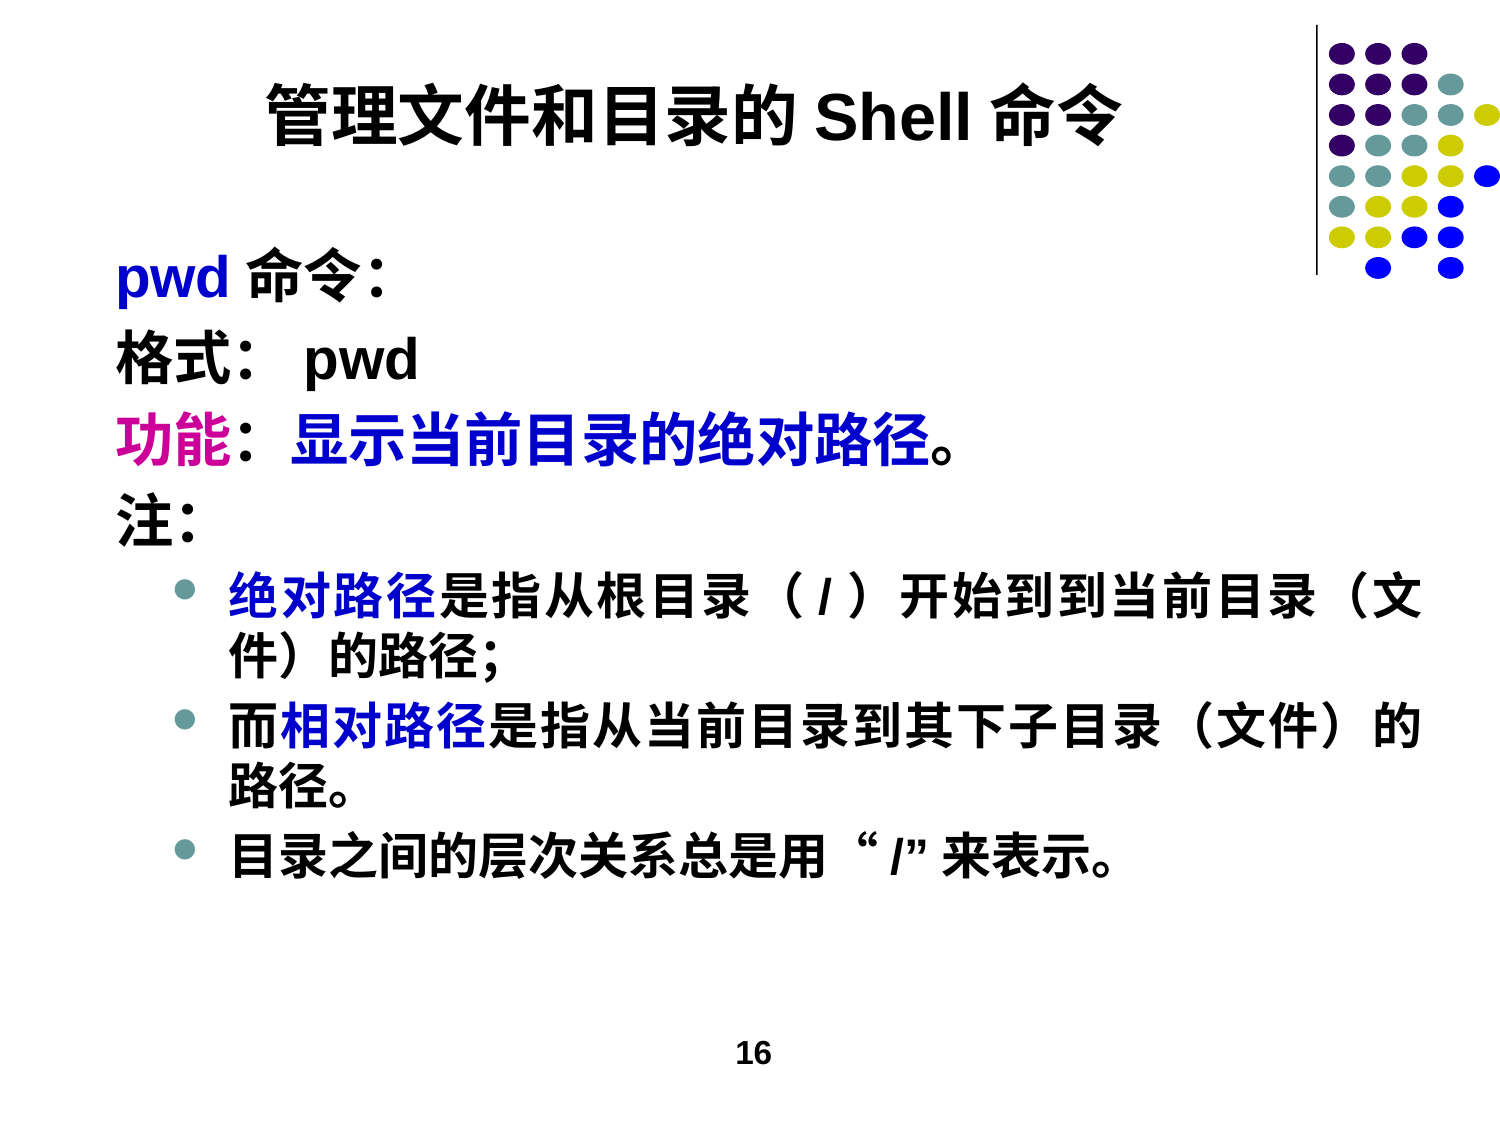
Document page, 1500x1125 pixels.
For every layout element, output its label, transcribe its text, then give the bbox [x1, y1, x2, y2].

list pwd命令： 格式：pwd 功能：显示当前目录的绝对路径。 注： 绝对路径是指从根目录（/）开始到到当前目录（文件）的路径； 而相对路径是指从当前目录到其下子目录（文件）的路径。 目录之间的层次关系总是用“/”来表示。 [100, 231, 1438, 971]
slide_number 16 [578, 1023, 930, 1099]
title 管理文件和目录的Shell命令 [74, 19, 1313, 162]
